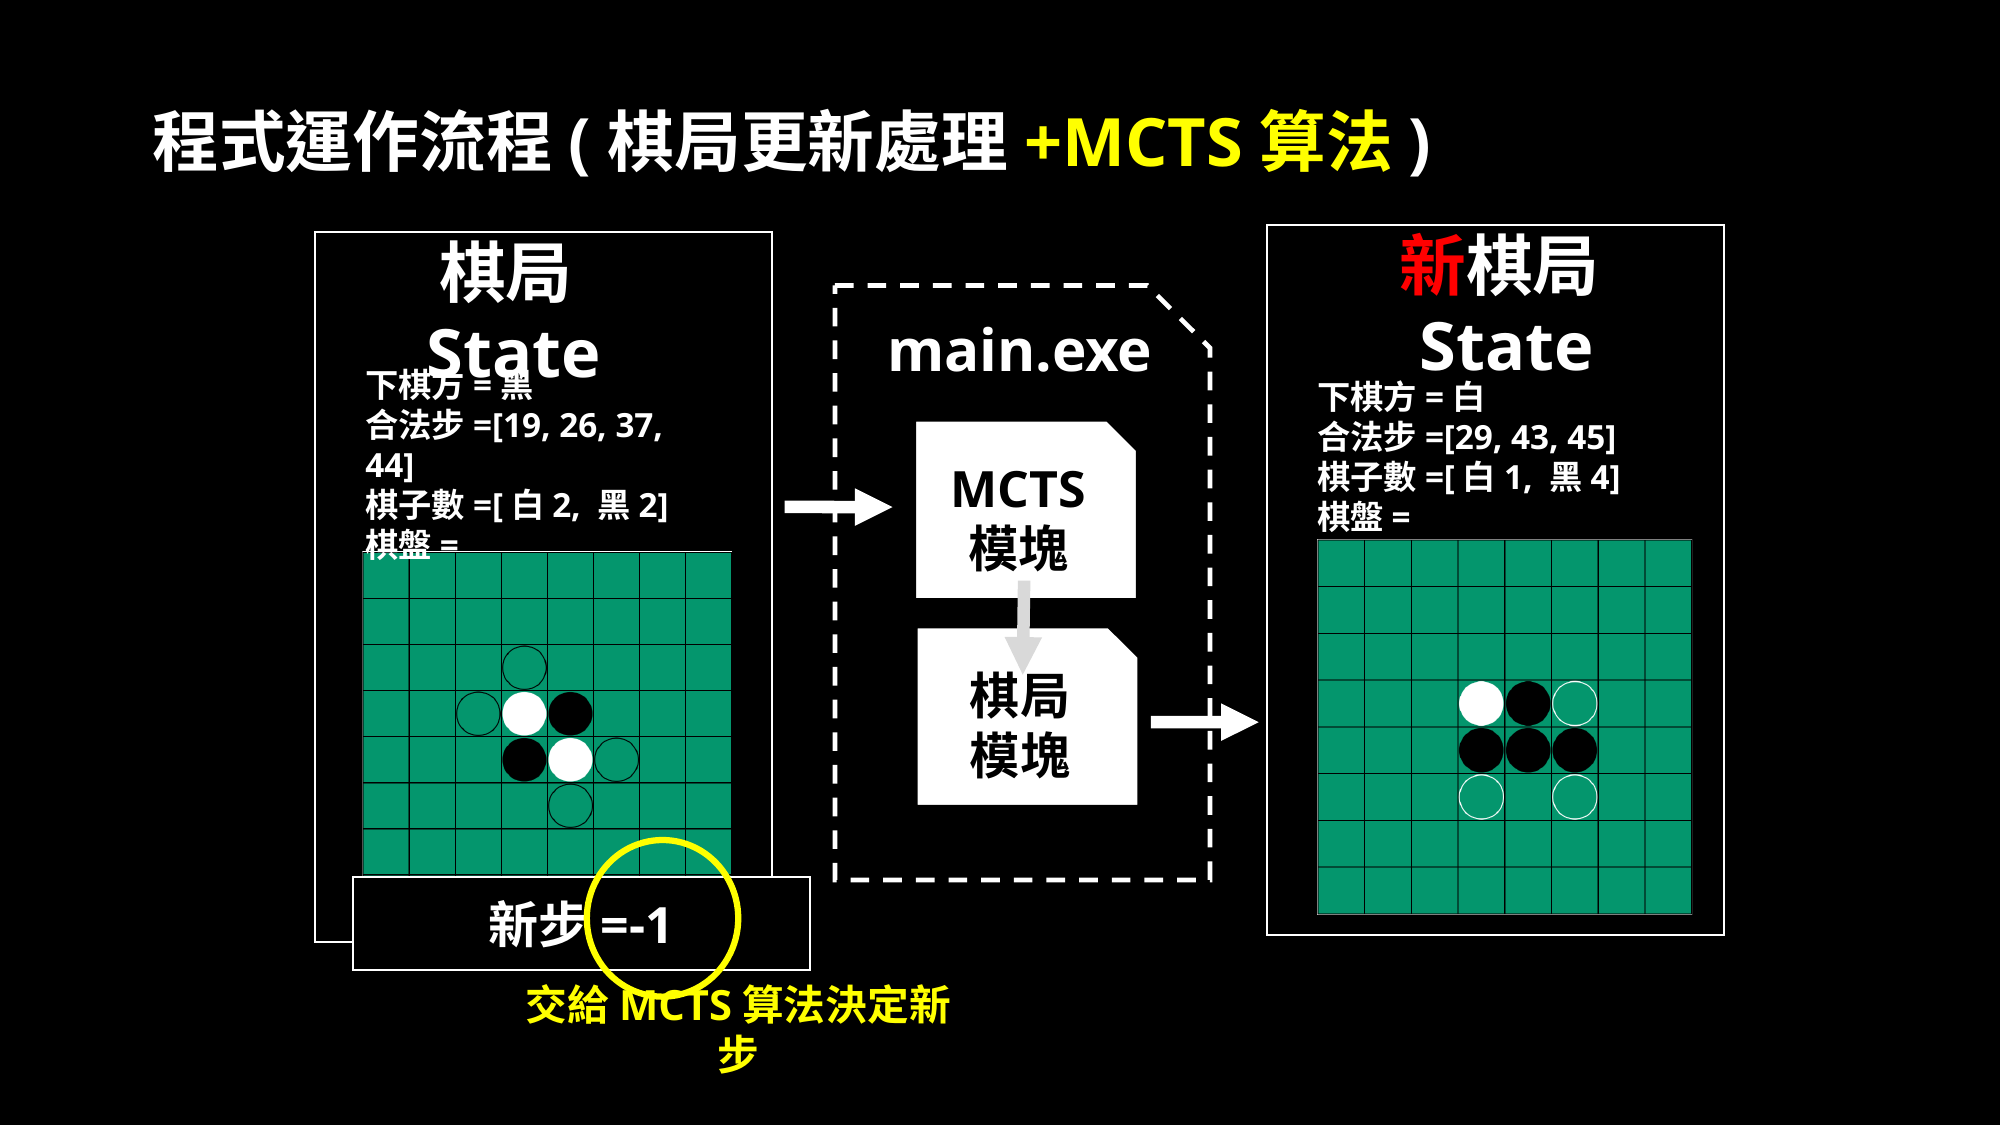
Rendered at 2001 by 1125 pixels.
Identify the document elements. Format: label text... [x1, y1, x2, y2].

text_box 新步=-1 [721, 876, 811, 971]
text_box [833, 284, 1211, 882]
text_box [589, 942, 736, 990]
title 程式運作流程(棋局更新處理+MCTS算法) [137, 59, 1863, 231]
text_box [1267, 225, 1725, 936]
text_box main.exe [856, 309, 1184, 387]
text_box 新步=-1 [352, 942, 604, 971]
text_box 交給MCTS算法決定新步 [495, 990, 982, 1067]
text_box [315, 231, 773, 942]
text_box 棋局 模塊 [915, 625, 1140, 808]
text_box MCTS 模塊 [913, 419, 1139, 601]
